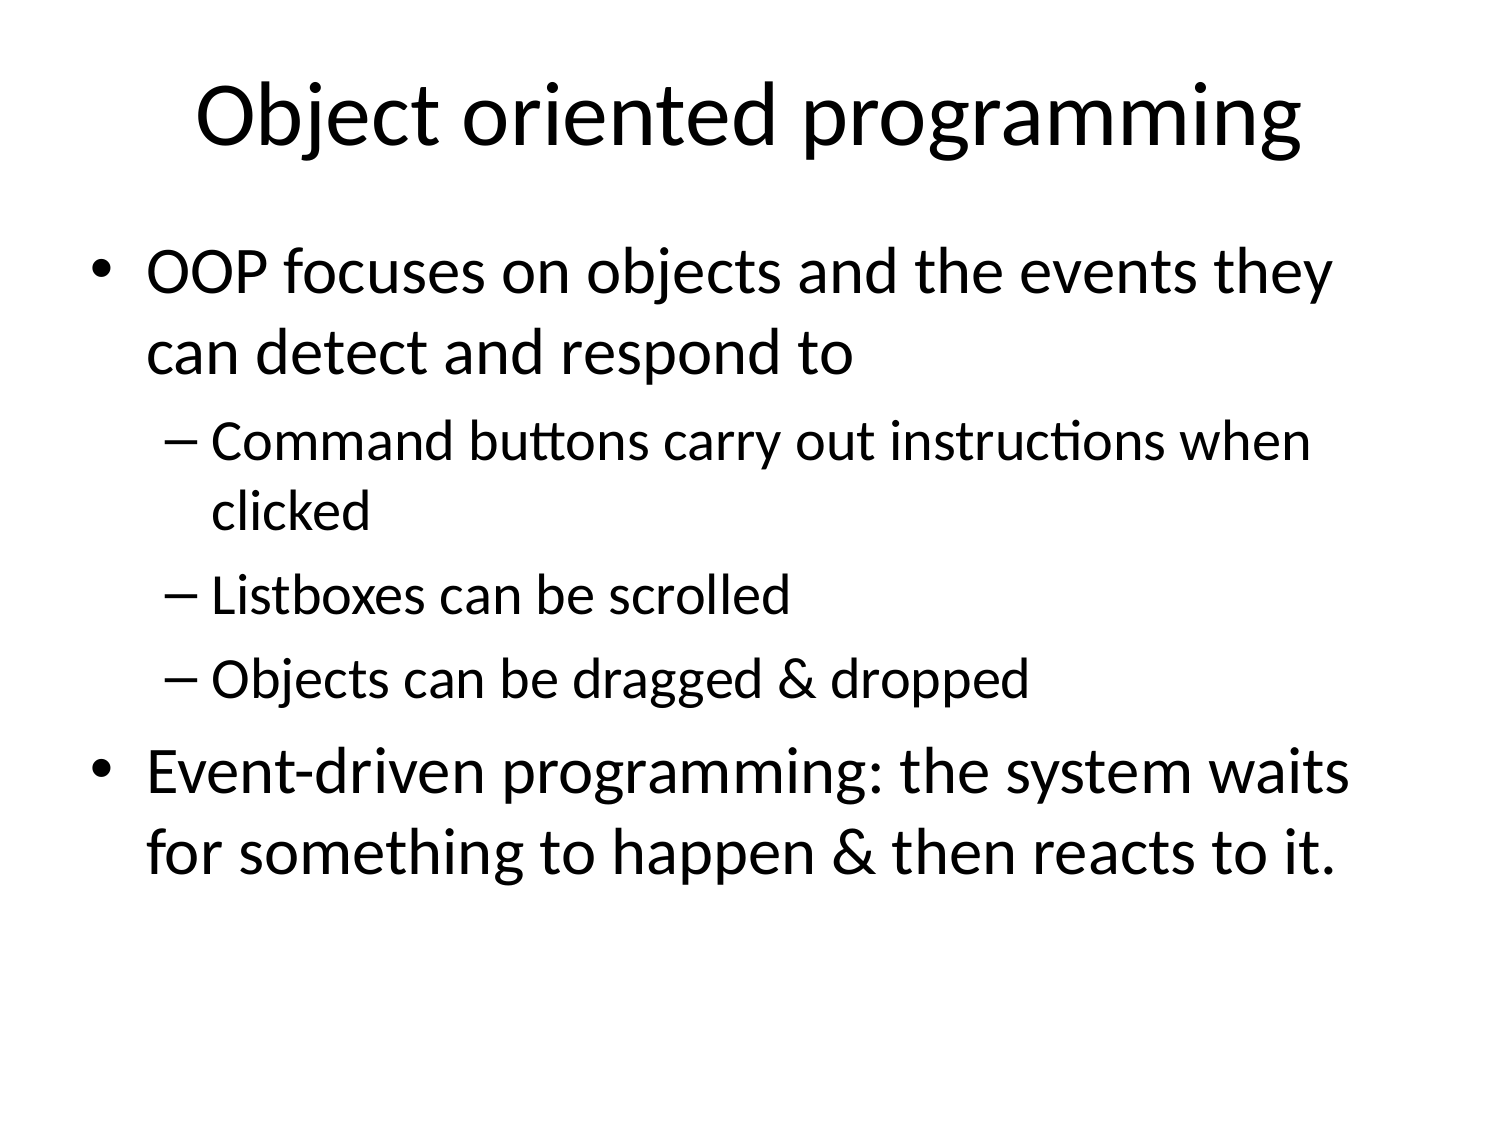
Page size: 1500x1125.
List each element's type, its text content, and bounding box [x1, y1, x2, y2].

text_box OOP focuses on objects and the events they can detect and respond to Command buttons carry out instructions when clicked Listboxes can be scrolled Objects can be dragged & dropped Event-driven programming: the system waits for something to happen & then reacts to it. [75, 219, 1425, 1005]
title Object oriented programming [75, 45, 1425, 173]
